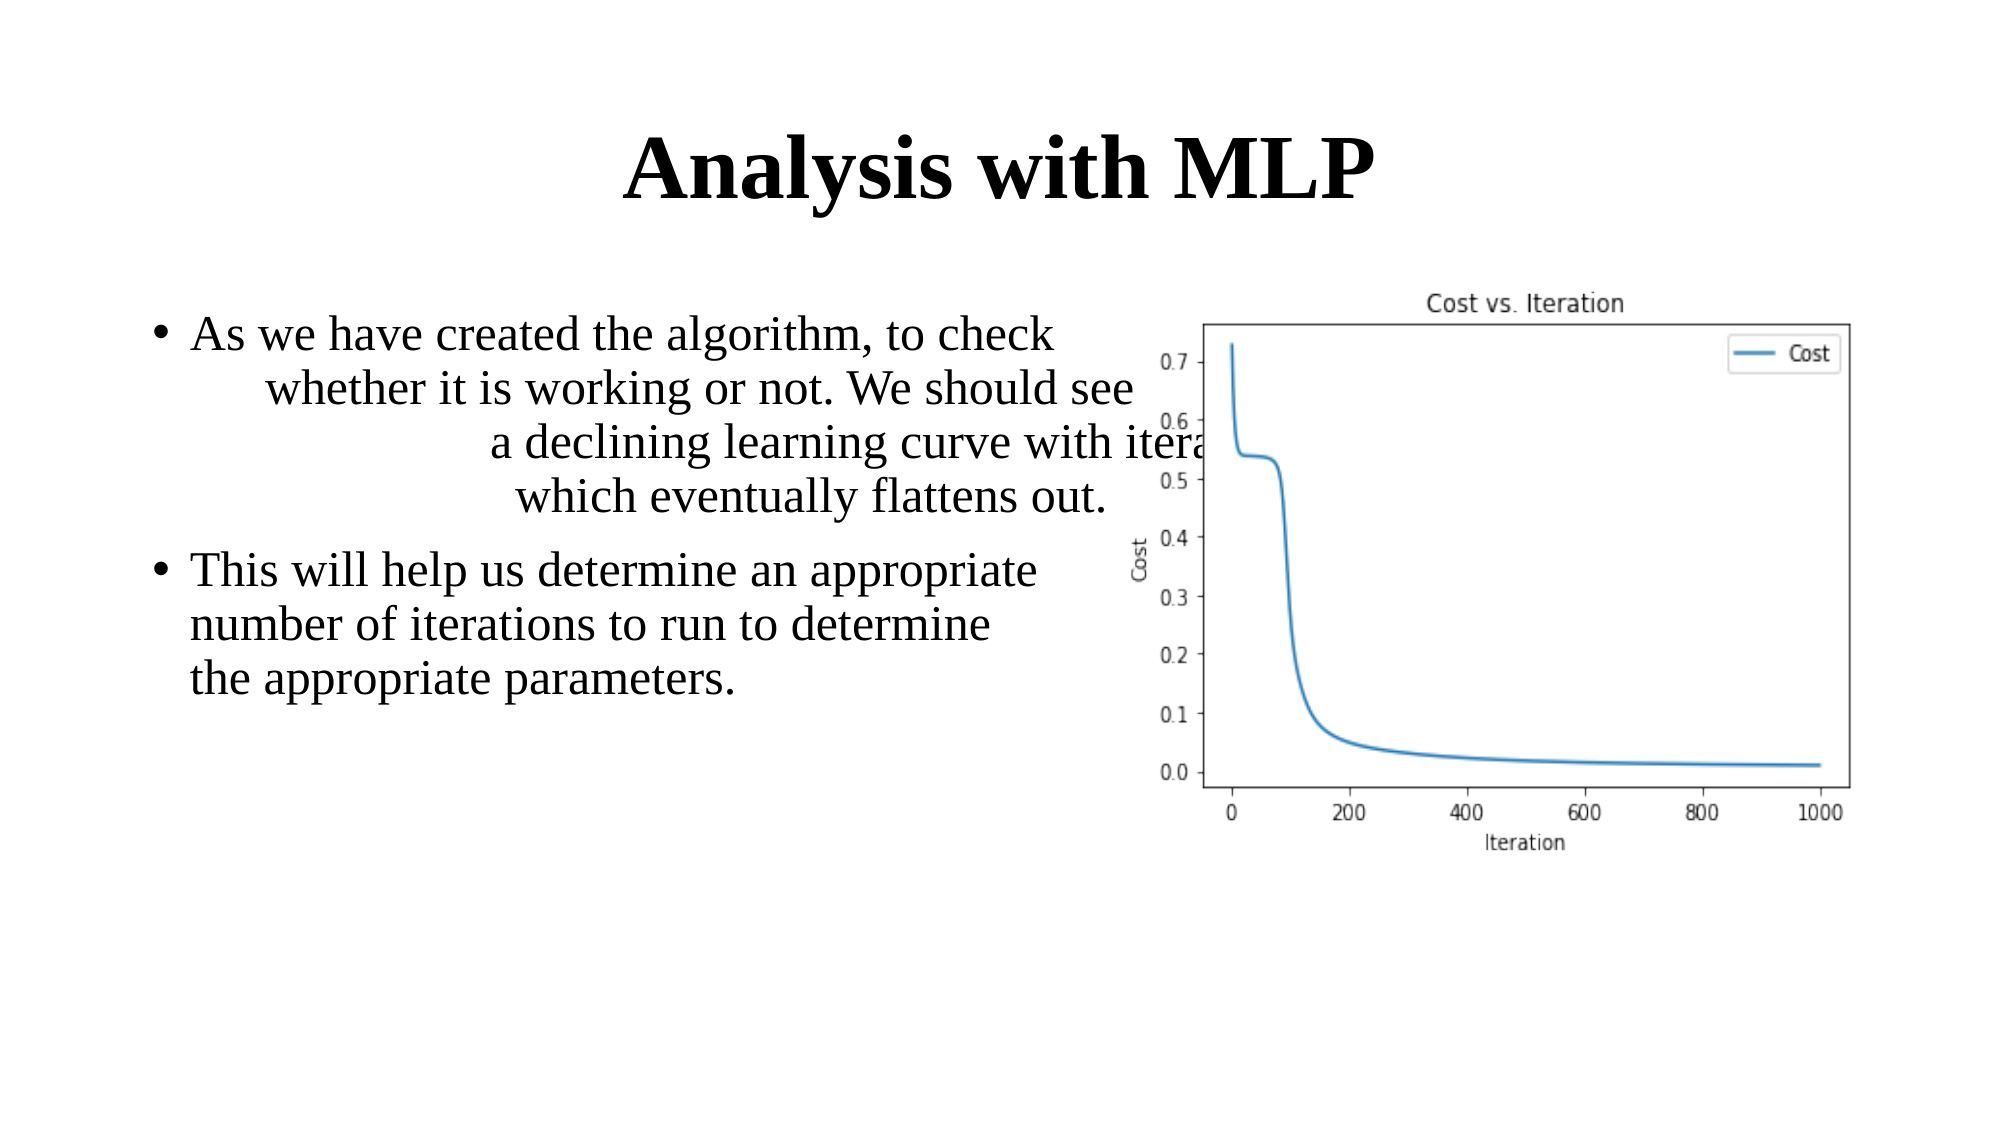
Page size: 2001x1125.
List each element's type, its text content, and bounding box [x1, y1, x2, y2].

list As we have created the algorithm, to check whether it is working or not. We should see a declining learning curve with iteration, which eventually flattens out. This will help us determine an appropriate number of iterations to run to determine the appropriate parameters. [137, 299, 1863, 1014]
title Analysis with MLP [137, 59, 1863, 278]
picture [1118, 277, 1863, 868]
